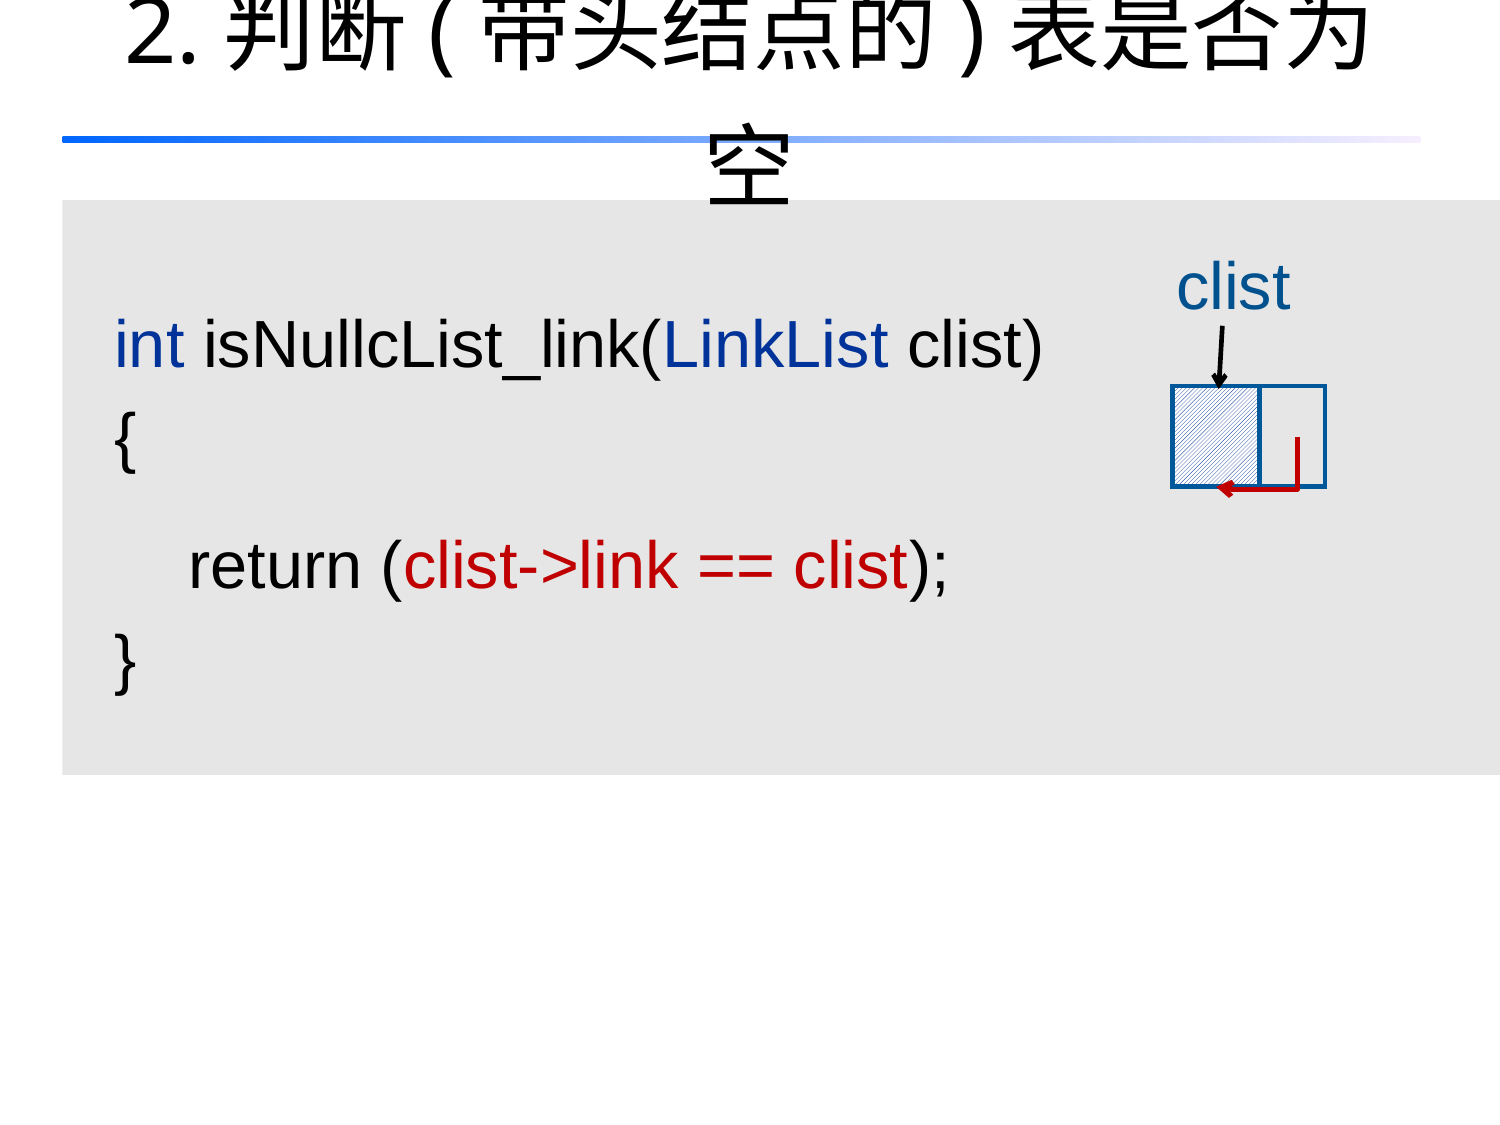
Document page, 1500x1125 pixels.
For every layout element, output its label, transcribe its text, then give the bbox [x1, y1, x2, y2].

text_box [62, 136, 74, 143]
text_box [1247, 385, 1325, 487]
text_box int isNullcList_link(LinkList clist) { return (clist->link == clist); } [62, 200, 1500, 775]
text_box clist [1169, 237, 1298, 339]
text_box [1188, 355, 1253, 360]
text_box [1172, 386, 1260, 487]
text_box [1215, 437, 1298, 487]
text_box 2.判断(带头结点的)表是否为空 [74, 0, 1425, 176]
